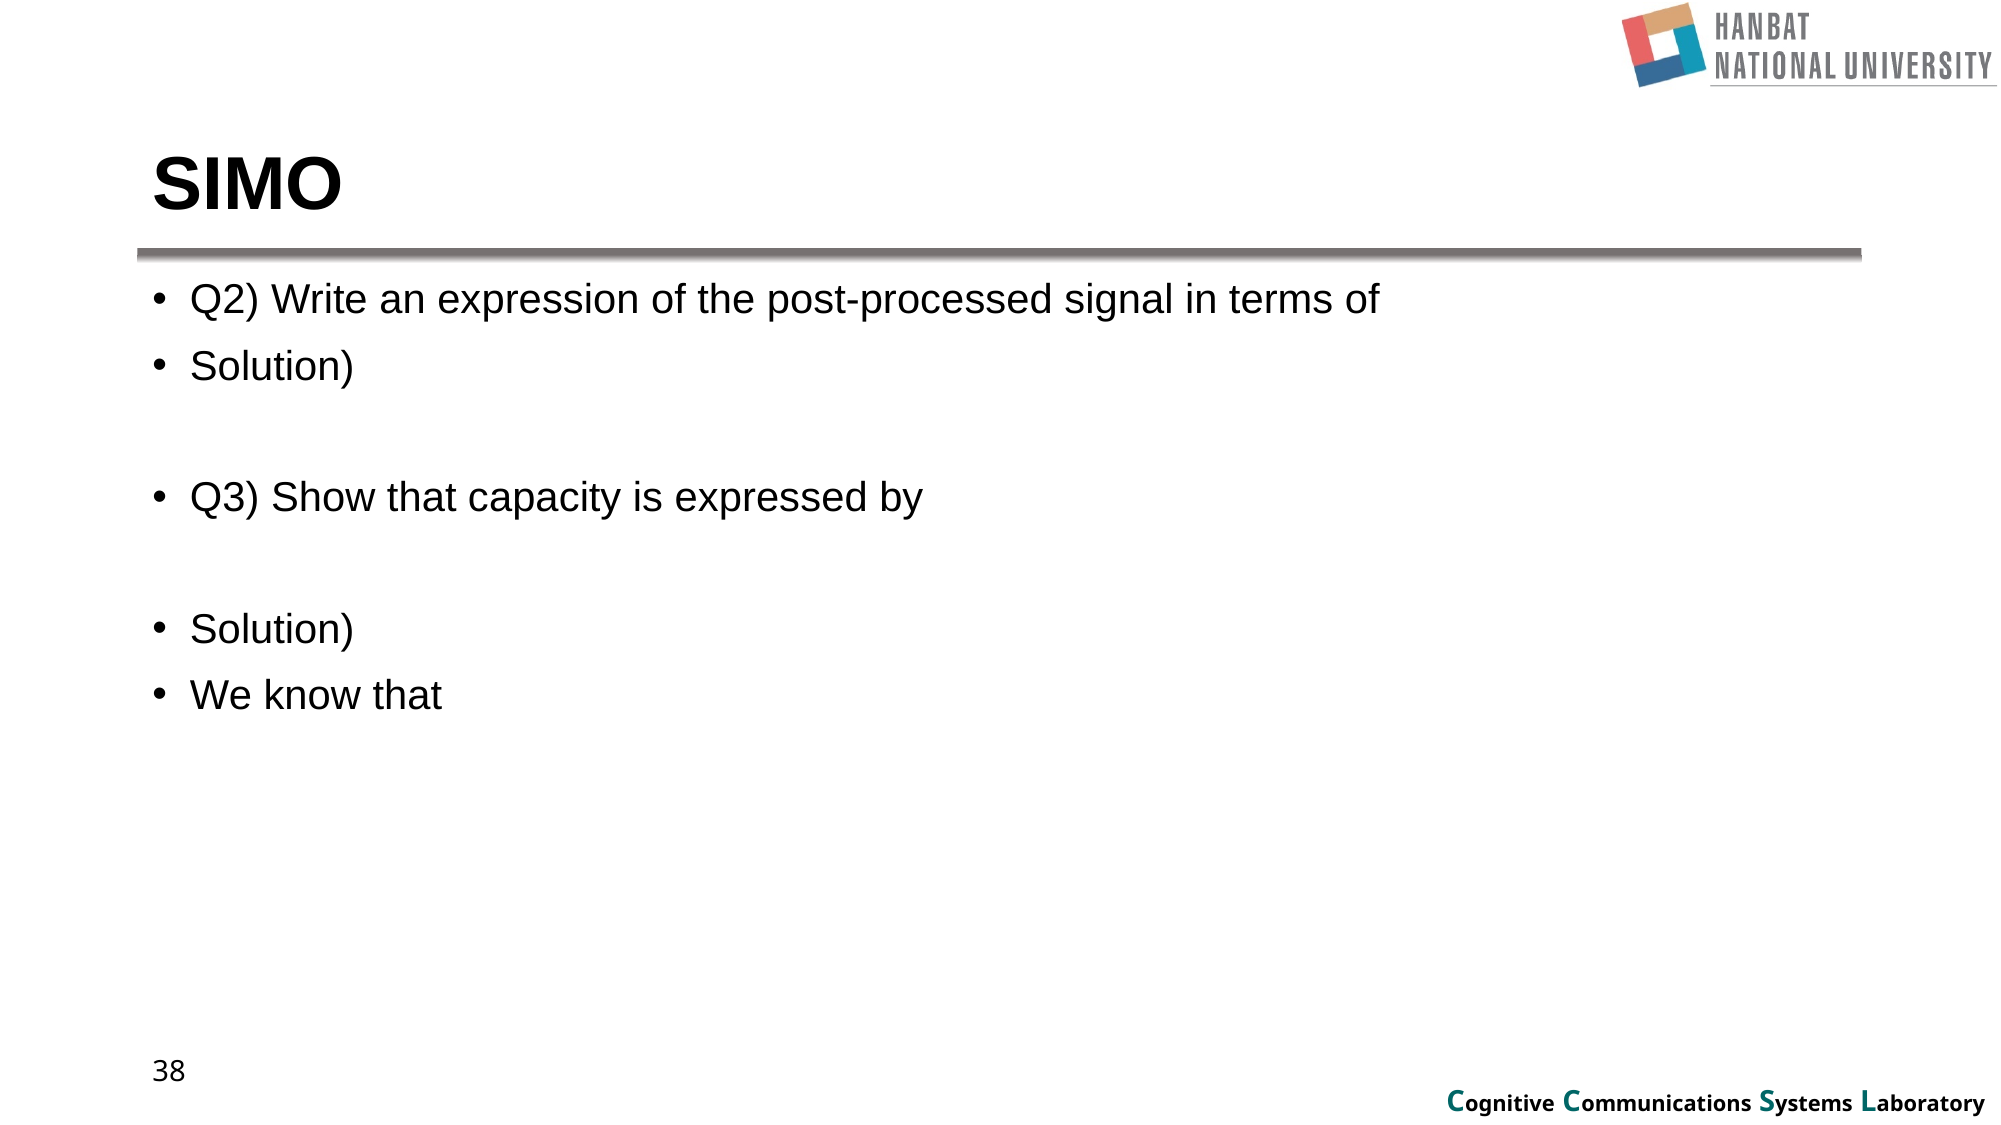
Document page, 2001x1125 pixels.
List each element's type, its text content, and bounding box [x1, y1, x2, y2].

slide_number 38 [137, 1042, 357, 1103]
title SIMO [137, 129, 1863, 242]
picture [1621, 2, 1998, 90]
